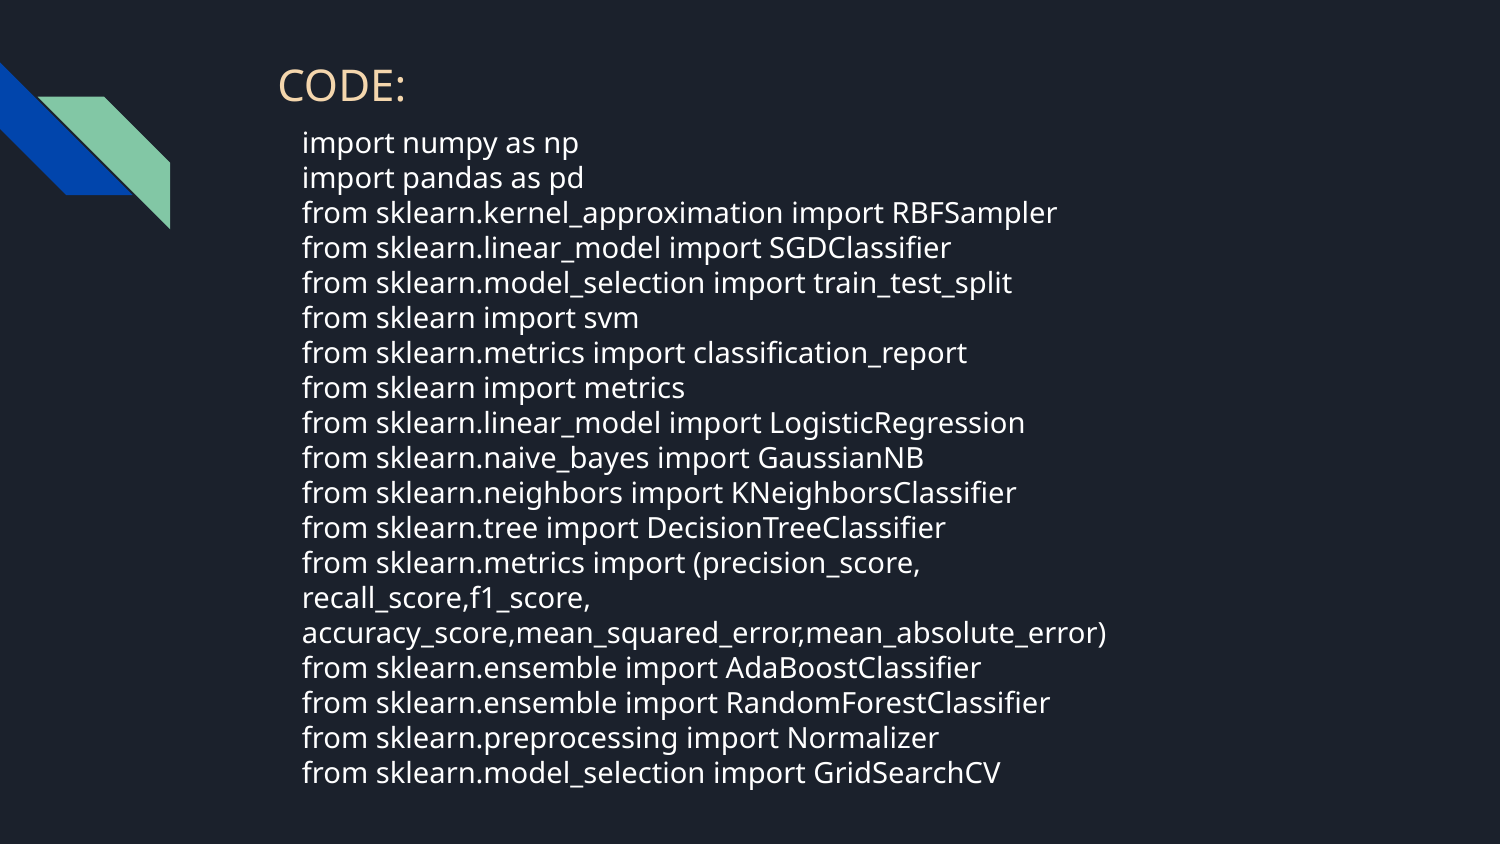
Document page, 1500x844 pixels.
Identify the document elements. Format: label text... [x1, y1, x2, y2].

text_box CODE: [262, 42, 1421, 134]
text_box import numpy as np import pandas as pd from sklearn.kernel_approximation import RBFSampler from sklearn.linear_model import SGDClassifier from sklearn.model_selection import train_test_split from sklearn import svm from sklearn.metrics import classification_report from sklearn import metrics from sklearn.linear_model import LogisticRegression from sklearn.naive_bayes import GaussianNB from sklearn.neighbors import KNeighborsClassifier from sklearn.tree import DecisionTreeClassifier from sklearn.metrics import (precision_score, recall_score,f1_score, accuracy_score,mean_squared_error,mean_absolute_error) from sklearn.ensemble import AdaBoostClassifier from sklearn.ensemble import RandomForestClassifier from sklearn.preprocessing import Normalizer from sklearn.model_selection import GridSearchCV [286, 109, 1214, 816]
